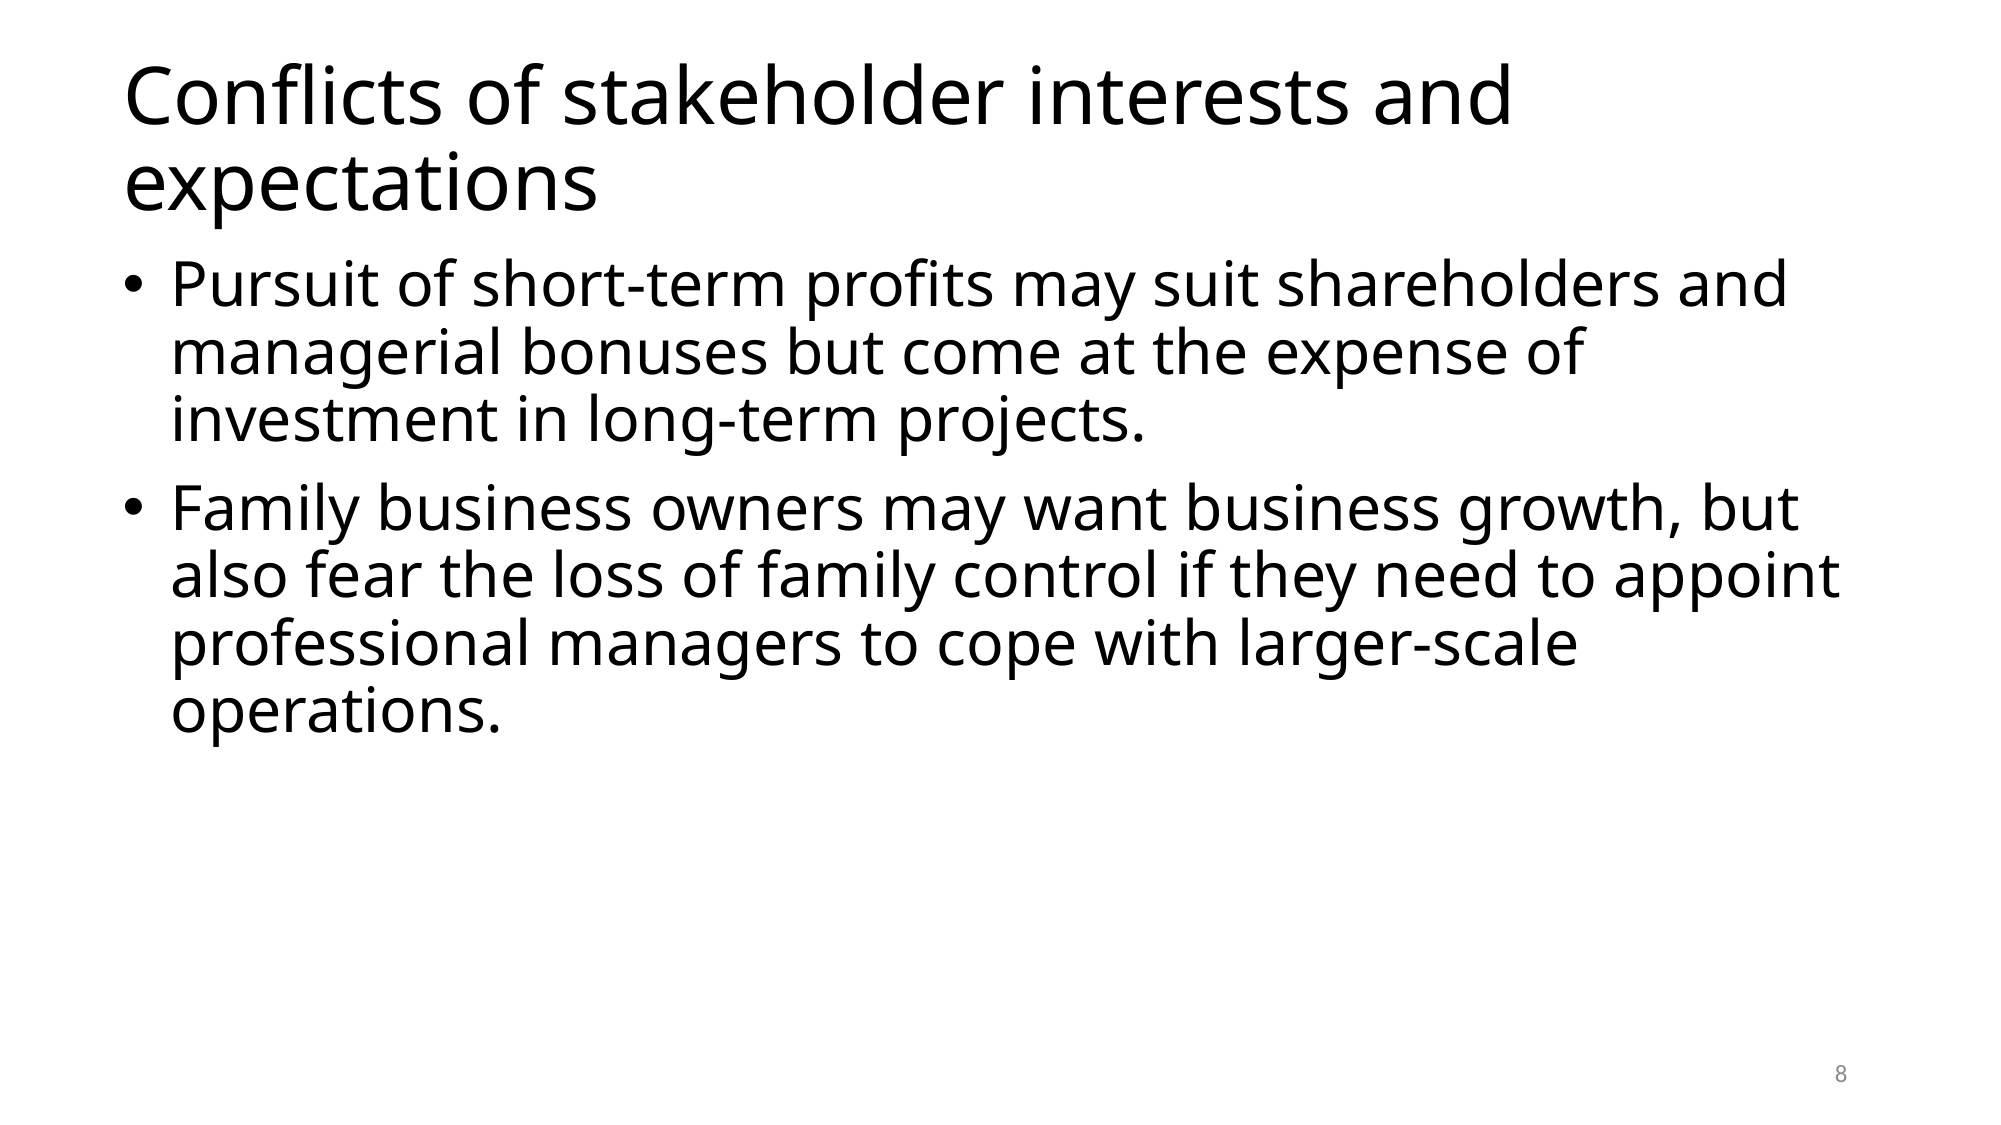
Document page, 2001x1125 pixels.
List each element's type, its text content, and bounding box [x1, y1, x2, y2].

title Conflicts of stakeholder interests and expectations [108, 47, 1909, 236]
slide_number 8 [1412, 1042, 1863, 1103]
list Pursuit of short-term profits may suit shareholders and managerial bonuses but come at the expense of investment in long-term projects. Family business owners may want business growth, but also fear the loss of family control if they need to appoint professional managers to cope with larger-scale operations. [107, 245, 1908, 898]
